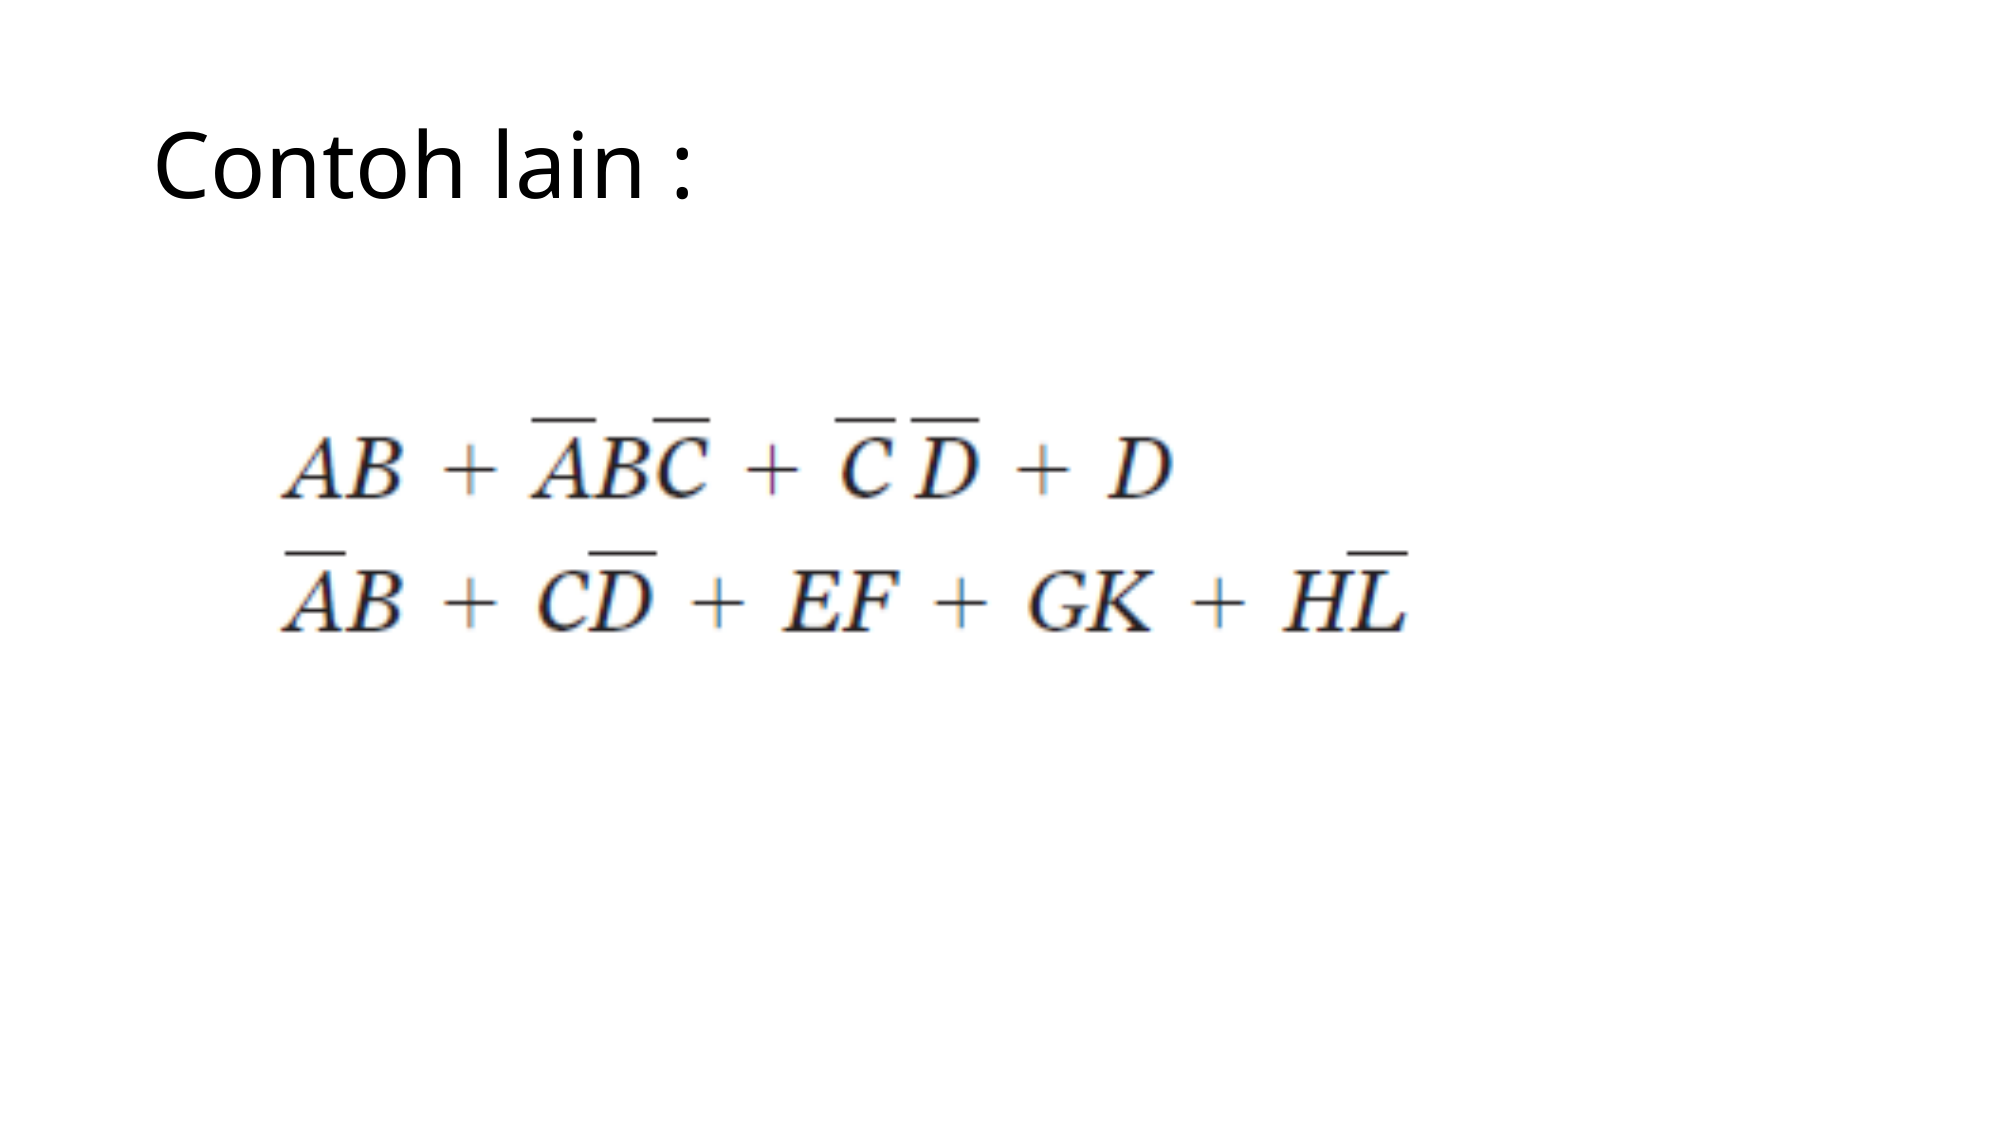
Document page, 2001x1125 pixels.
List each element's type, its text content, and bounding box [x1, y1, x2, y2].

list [275, 412, 1466, 690]
title Contoh lain : [137, 59, 1863, 278]
